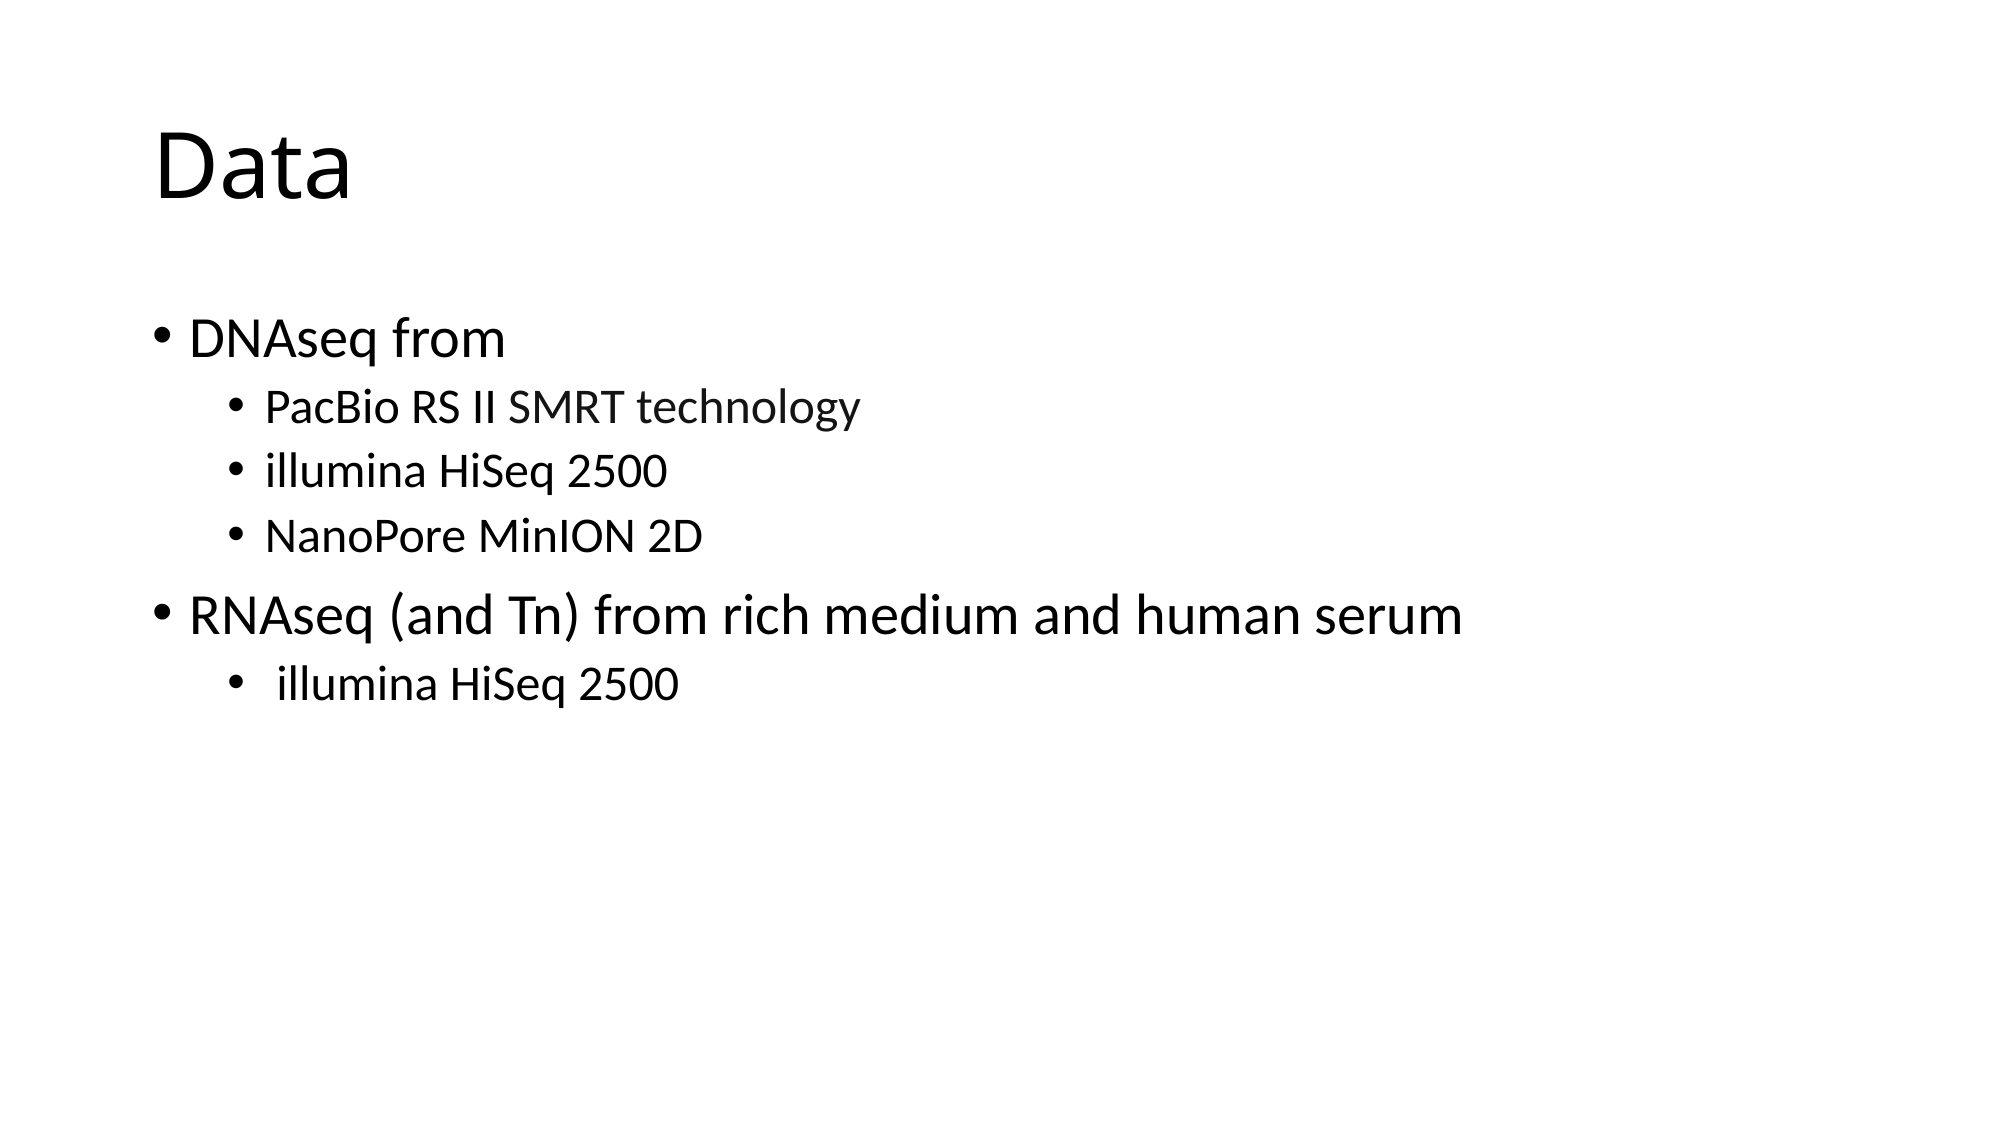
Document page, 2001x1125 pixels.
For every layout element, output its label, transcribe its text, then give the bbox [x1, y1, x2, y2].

list DNAseq from PacBio RS II SMRT technology illumina HiSeq 2500 NanoPore MinION 2D RNAseq (and Tn) from rich medium and human serum illumina HiSeq 2500 [137, 299, 1863, 1014]
title Data [137, 59, 1863, 278]
